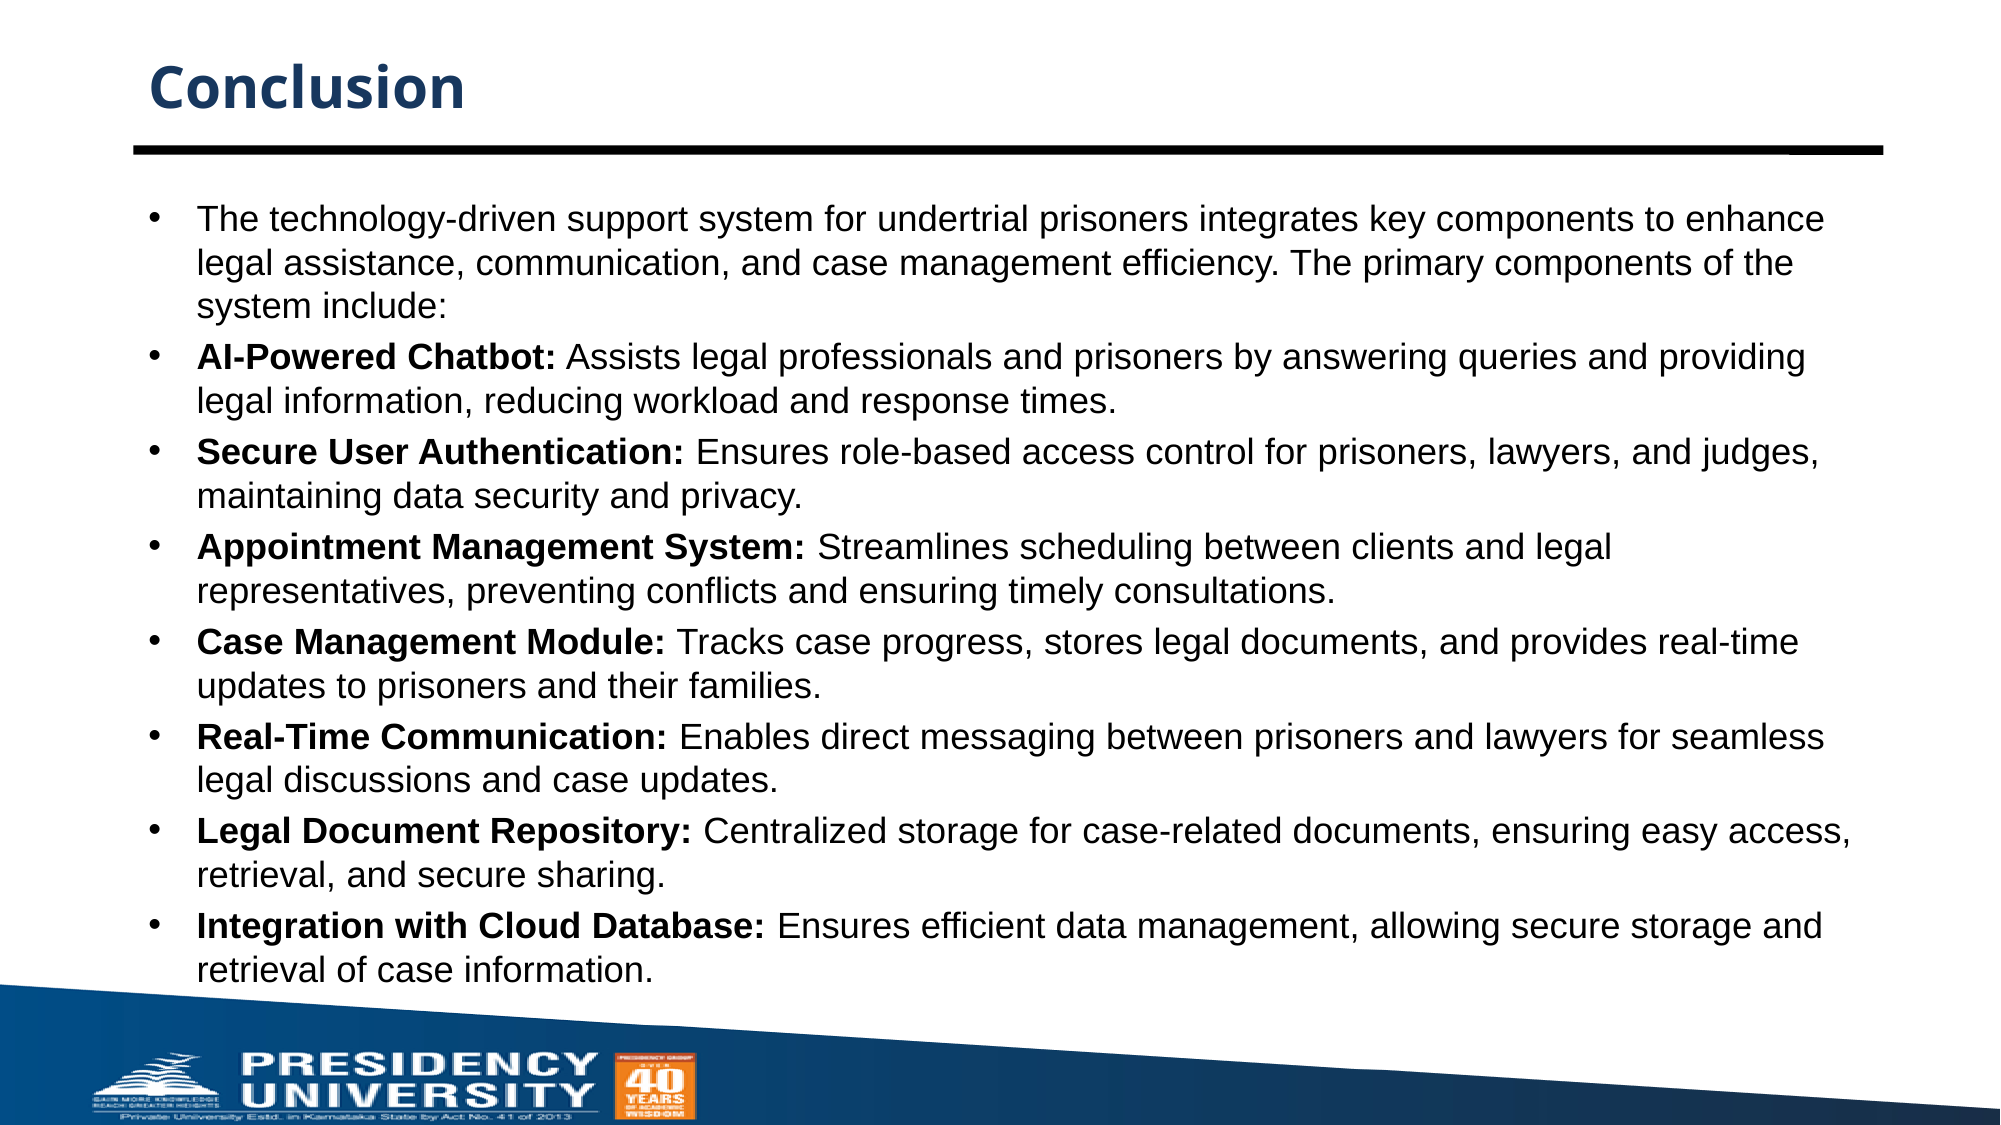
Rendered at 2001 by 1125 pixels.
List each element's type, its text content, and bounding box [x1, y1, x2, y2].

title Conclusion [133, 45, 1884, 125]
list The technology-driven support system for undertrial prisoners integrates key components to enhance legal assistance, communication, and case management efficiency. The primary components of the system include: AI-Powered Chatbot: Assists legal professionals and prisoners by answering queries and providing legal information, reducing workload and response times. Secure User Authentication: Ensures role-based access control for prisoners, lawyers, and judges, maintaining data security and privacy. Appointment Management System: Streamlines scheduling between clients and legal representatives, preventing conflicts and ensuring timely consultations. Case Management Module: Tracks case progress, stores legal documents, and provides real-time updates to prisoners and their families. Real-Time Communication: Enables direct messaging between prisoners and lawyers for seamless legal discussions and case updates. Legal Document Repository: Centralized storage for case-related documents, ensuring easy access, retrieval, and secure sharing. Integration with Cloud Database: Ensures efficient data management, allowing secure storage and retrieval of case information. [133, 187, 1884, 1000]
picture [0, 982, 2000, 1125]
